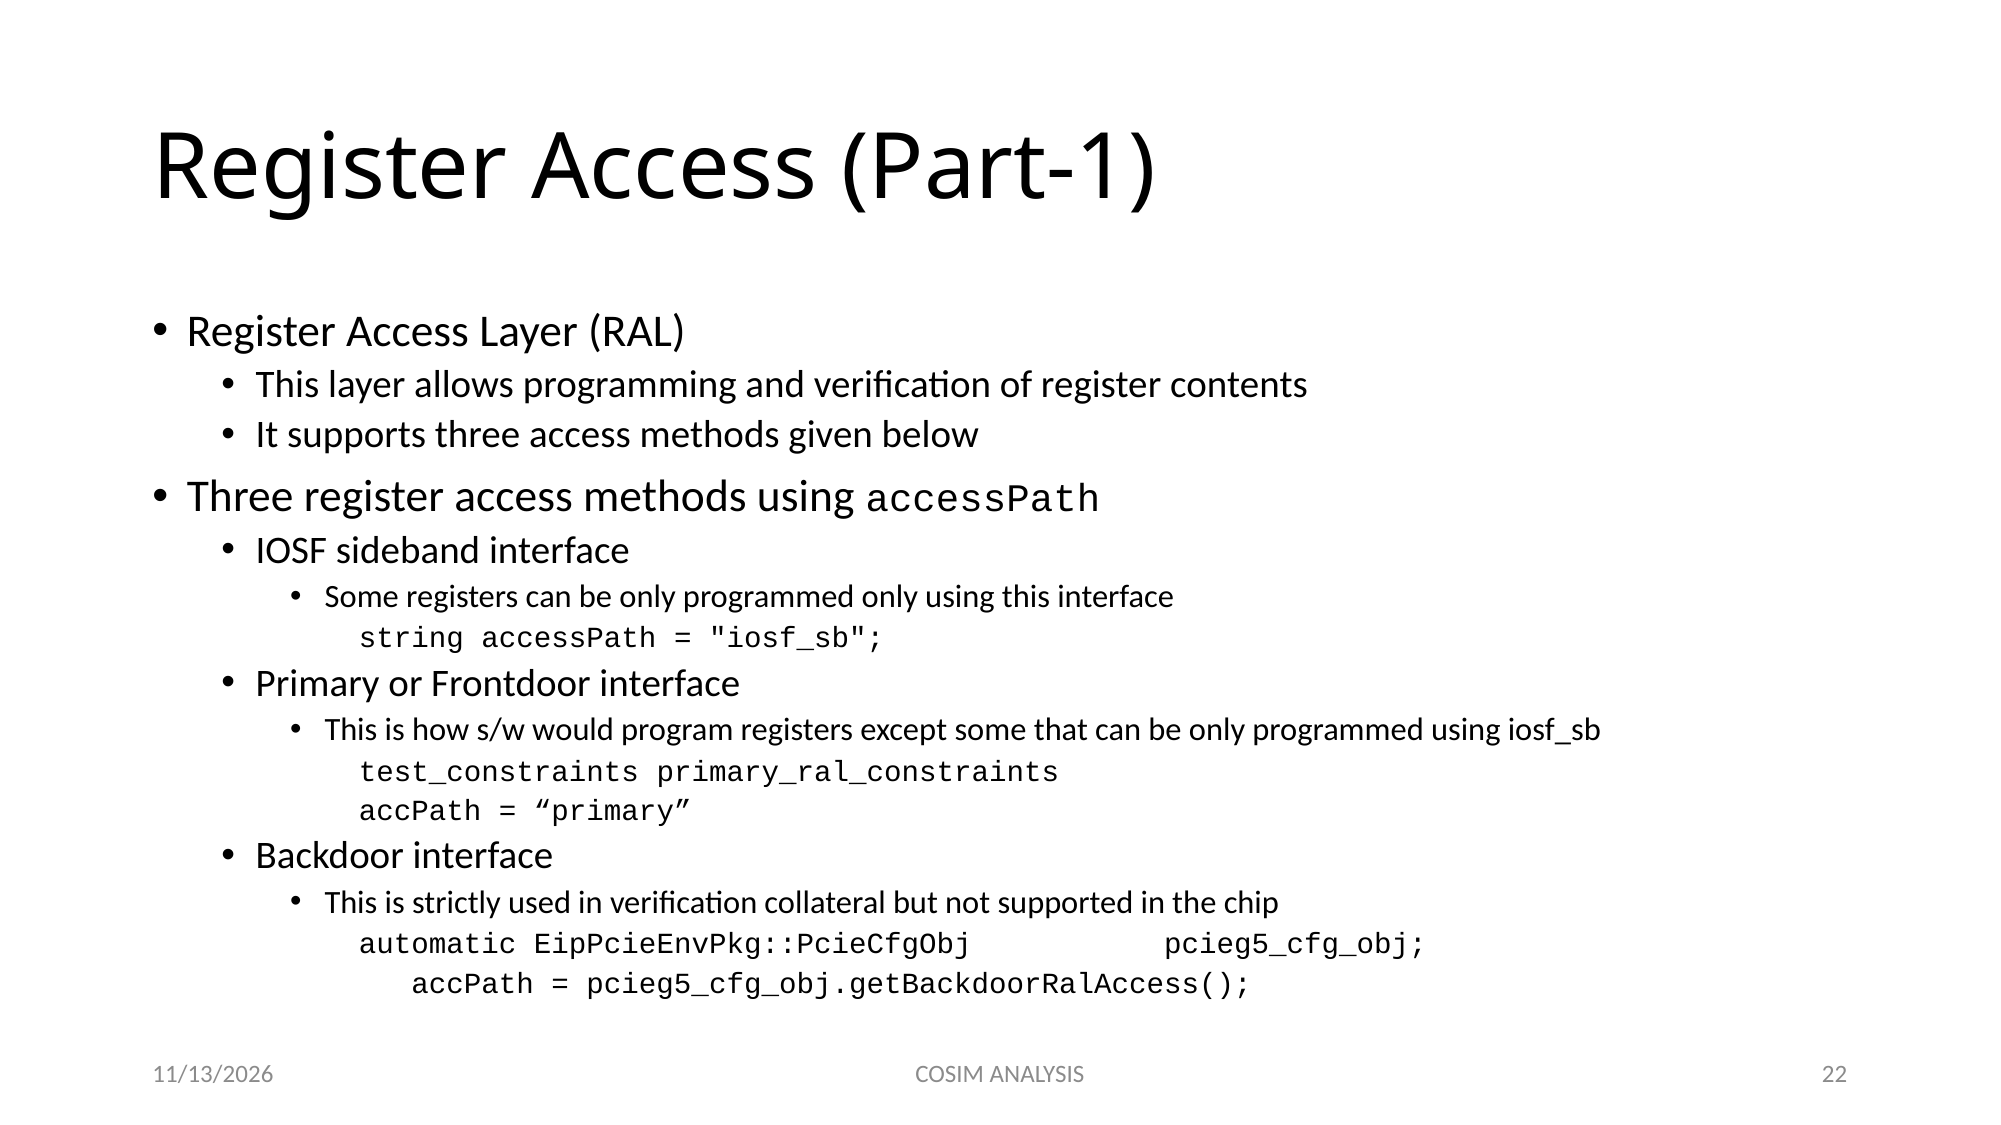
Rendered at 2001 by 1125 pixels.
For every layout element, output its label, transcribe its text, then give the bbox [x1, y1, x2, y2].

slide_number 22 [1412, 1042, 1863, 1103]
footer COSIM ANALYSIS [662, 1042, 1338, 1103]
list Register Access Layer (RAL) This layer allows programming and verification of register contents It supports three access methods given below Three register access methods using accessPath IOSF sideband interface Some registers can be only programmed only using this interface string accessPath = "iosf_sb"; Primary or Frontdoor interface This is how s/w would program registers except some that can be only programmed using iosf_sb test_constraints primary_ral_constraints accPath = “primary” Backdoor interface This is strictly used in verification collateral but not supported in the chip automatic EipPcieEnvPkg::PcieCfgObj pcieg5_cfg_obj; accPath = pcieg5_cfg_obj.getBackdoorRalAccess(); [137, 299, 1863, 1014]
title Register Access (Part-1) [137, 59, 1863, 278]
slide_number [137, 1042, 588, 1103]
